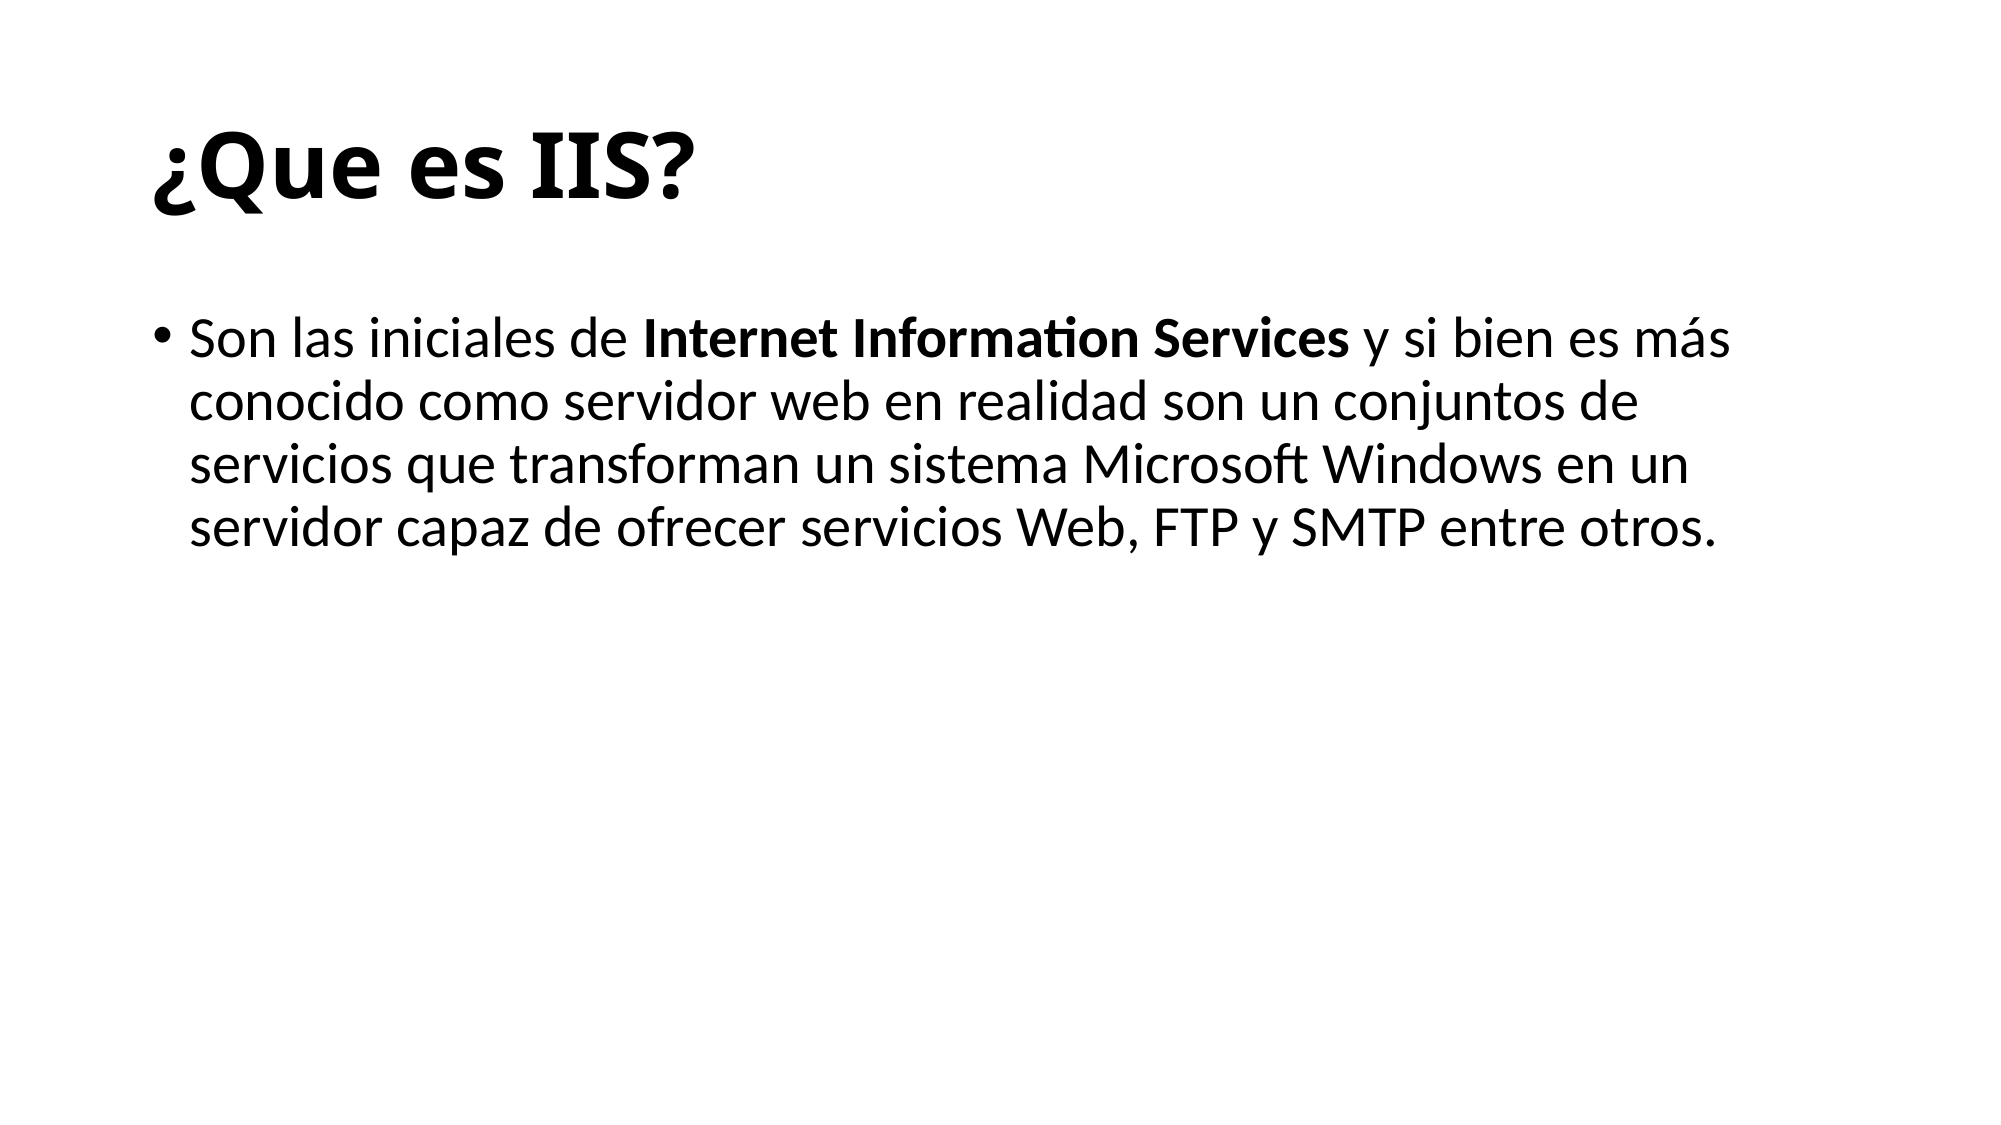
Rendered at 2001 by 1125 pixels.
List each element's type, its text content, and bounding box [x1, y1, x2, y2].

title ¿Que es IIS? [137, 59, 1863, 278]
list Son las iniciales de Internet Information Services y si bien es más conocido como servidor web en realidad son un conjuntos de servicios que transforman un sistema Microsoft Windows en un servidor capaz de ofrecer servicios Web, FTP y SMTP entre otros. [137, 299, 1863, 1014]
